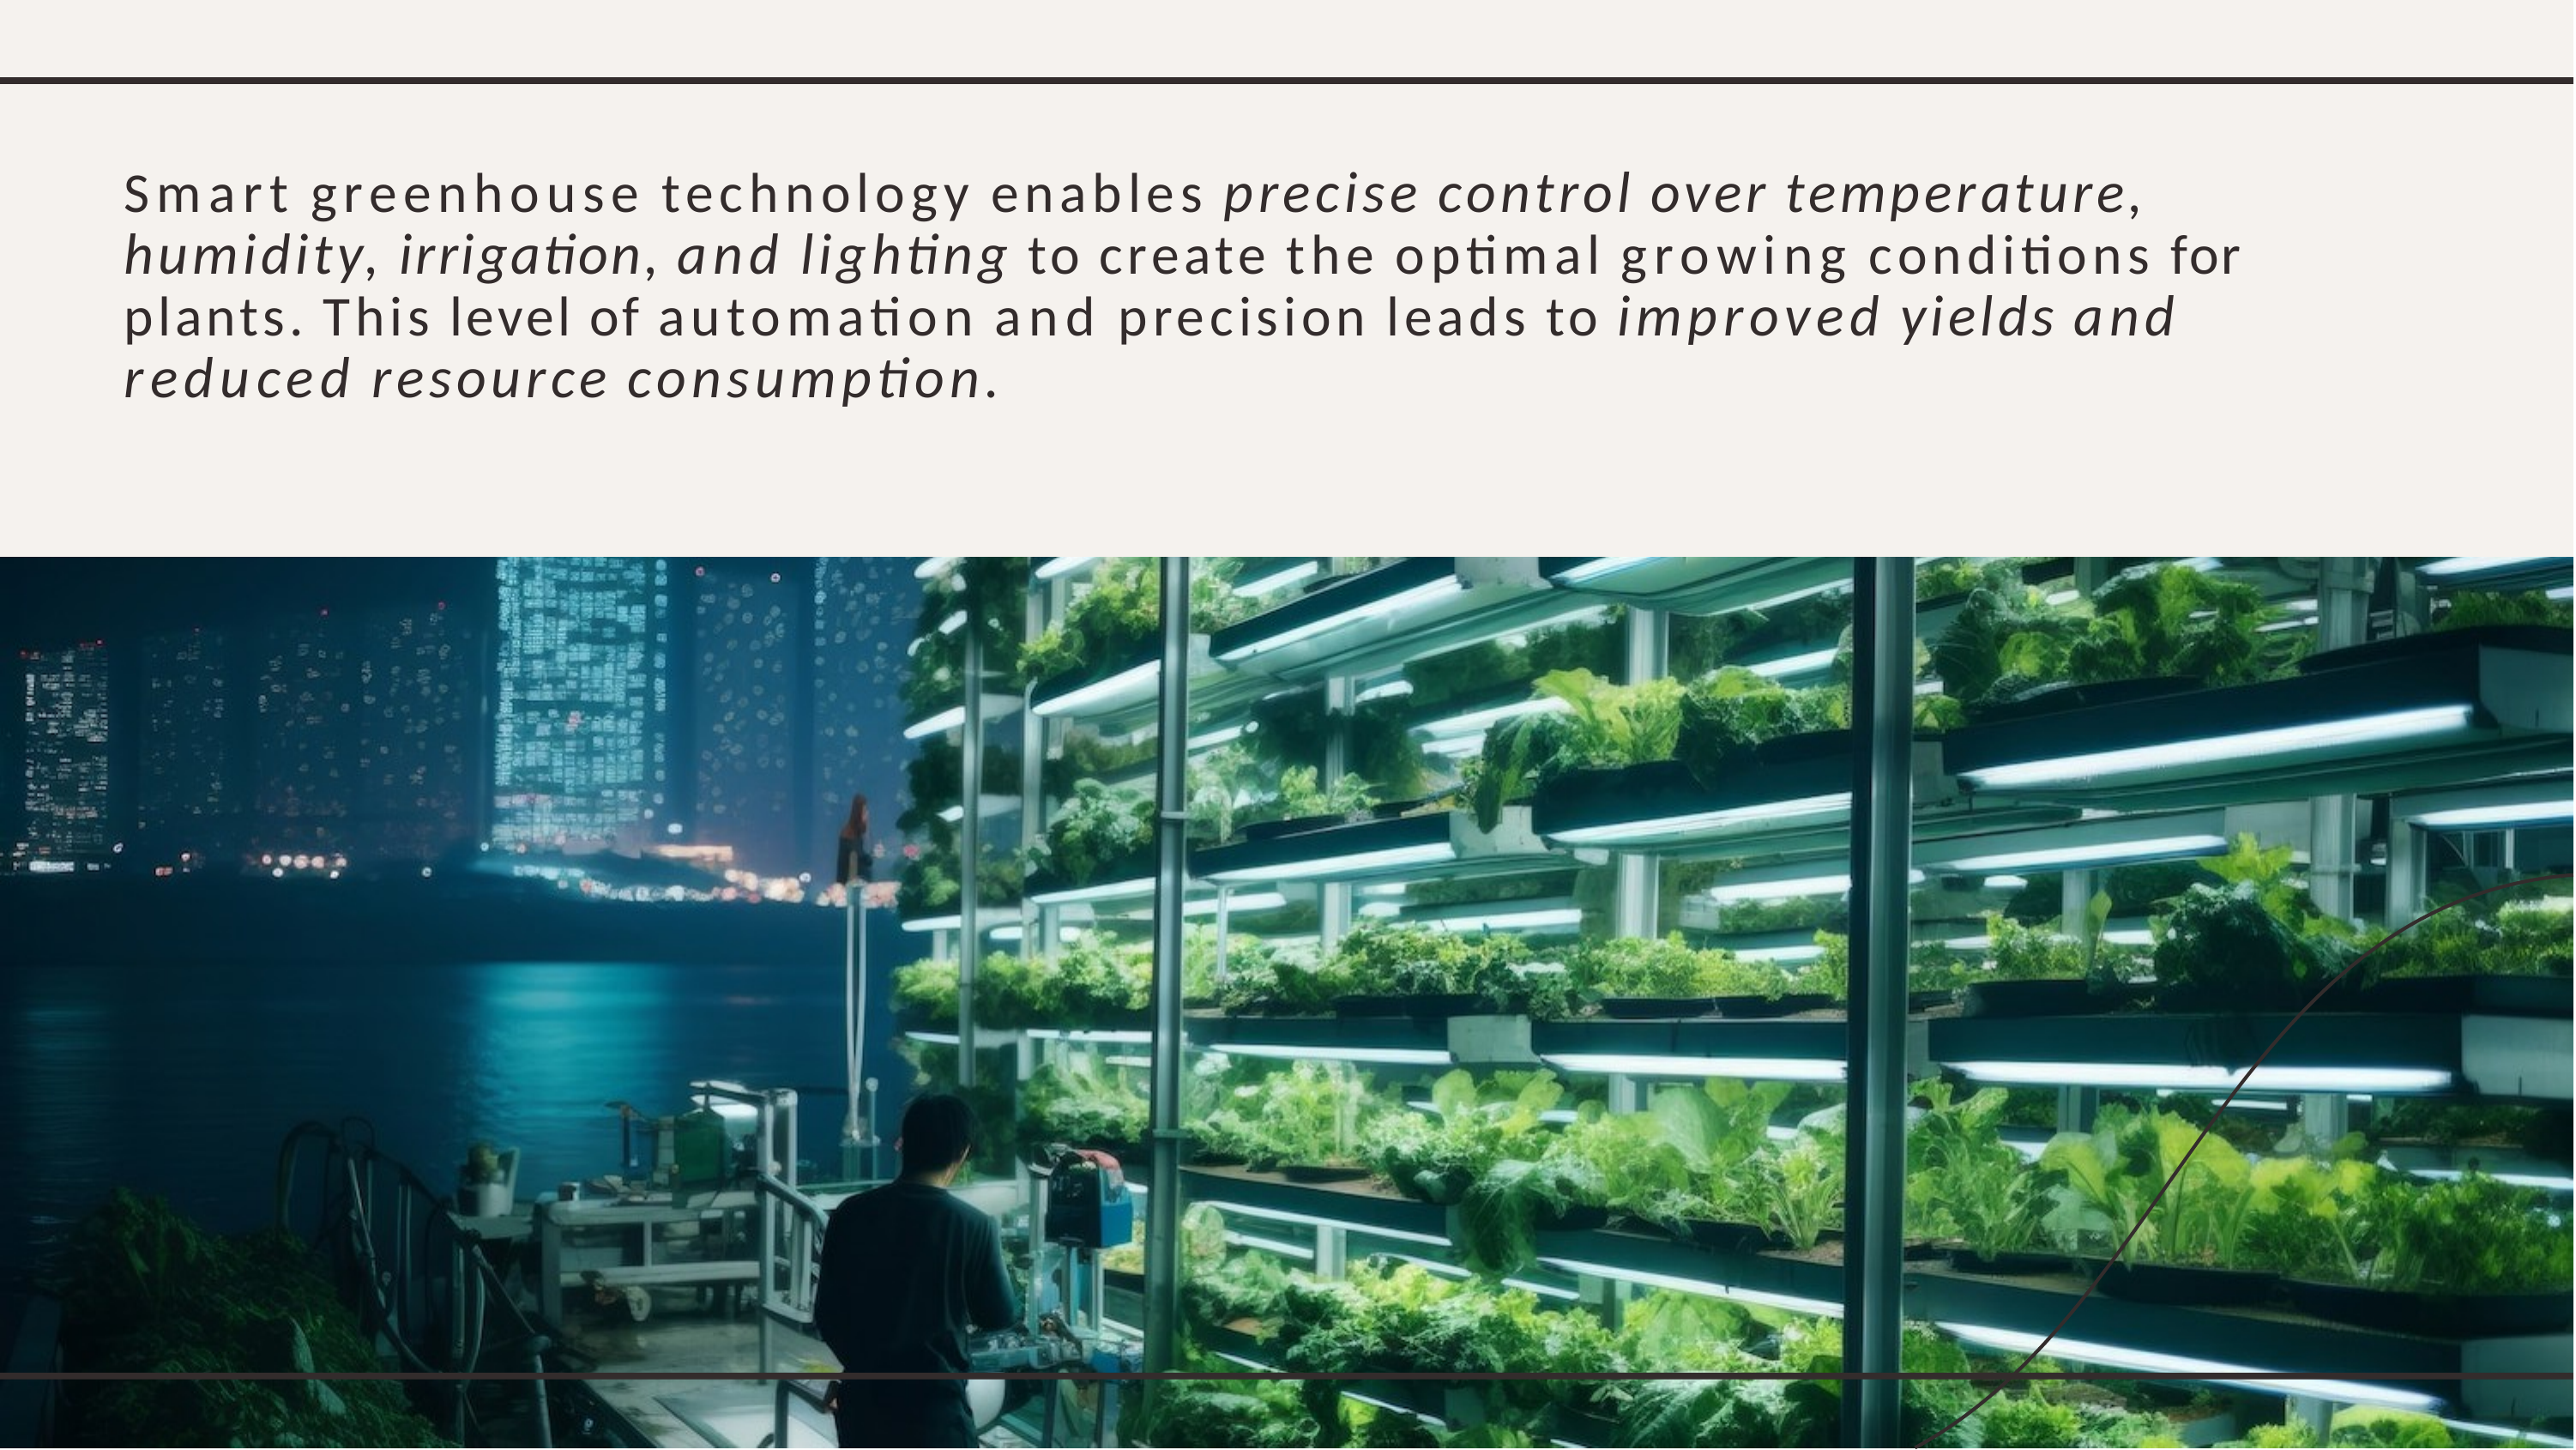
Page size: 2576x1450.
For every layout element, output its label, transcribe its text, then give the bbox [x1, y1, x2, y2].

title Smart greenhouse technology enables precise control over temperature, humidity, irrigation, and lighting to create the optimal growing conditions for plants. This level of automation and precision leads to improved yields and reduced resource consumption. [122, 151, 2357, 409]
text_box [0, 557, 2576, 1450]
text_box [0, 77, 2573, 84]
